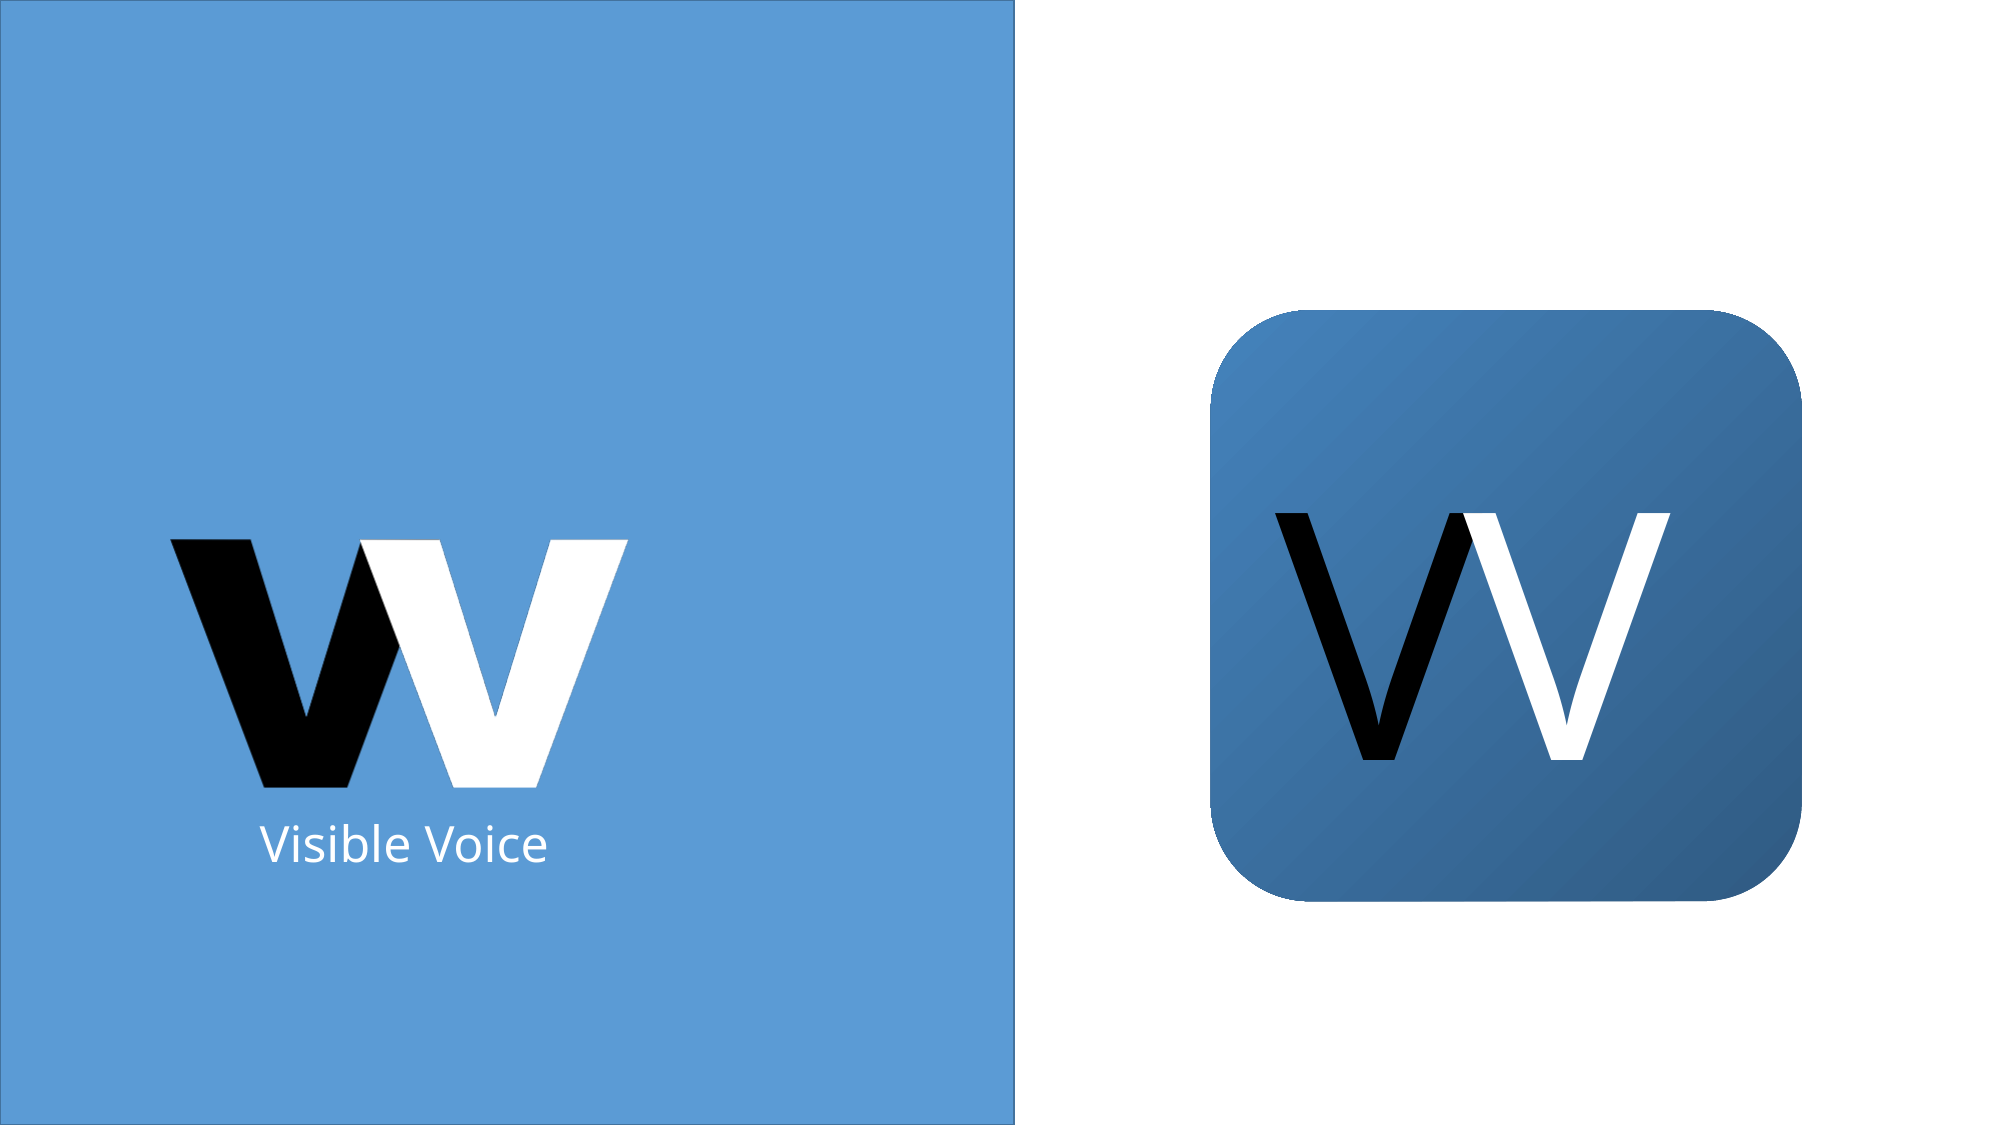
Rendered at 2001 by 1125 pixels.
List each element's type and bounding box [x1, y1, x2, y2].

text_box [155, 511, 654, 881]
text_box [1210, 310, 1802, 902]
text_box [0, 0, 1015, 1125]
